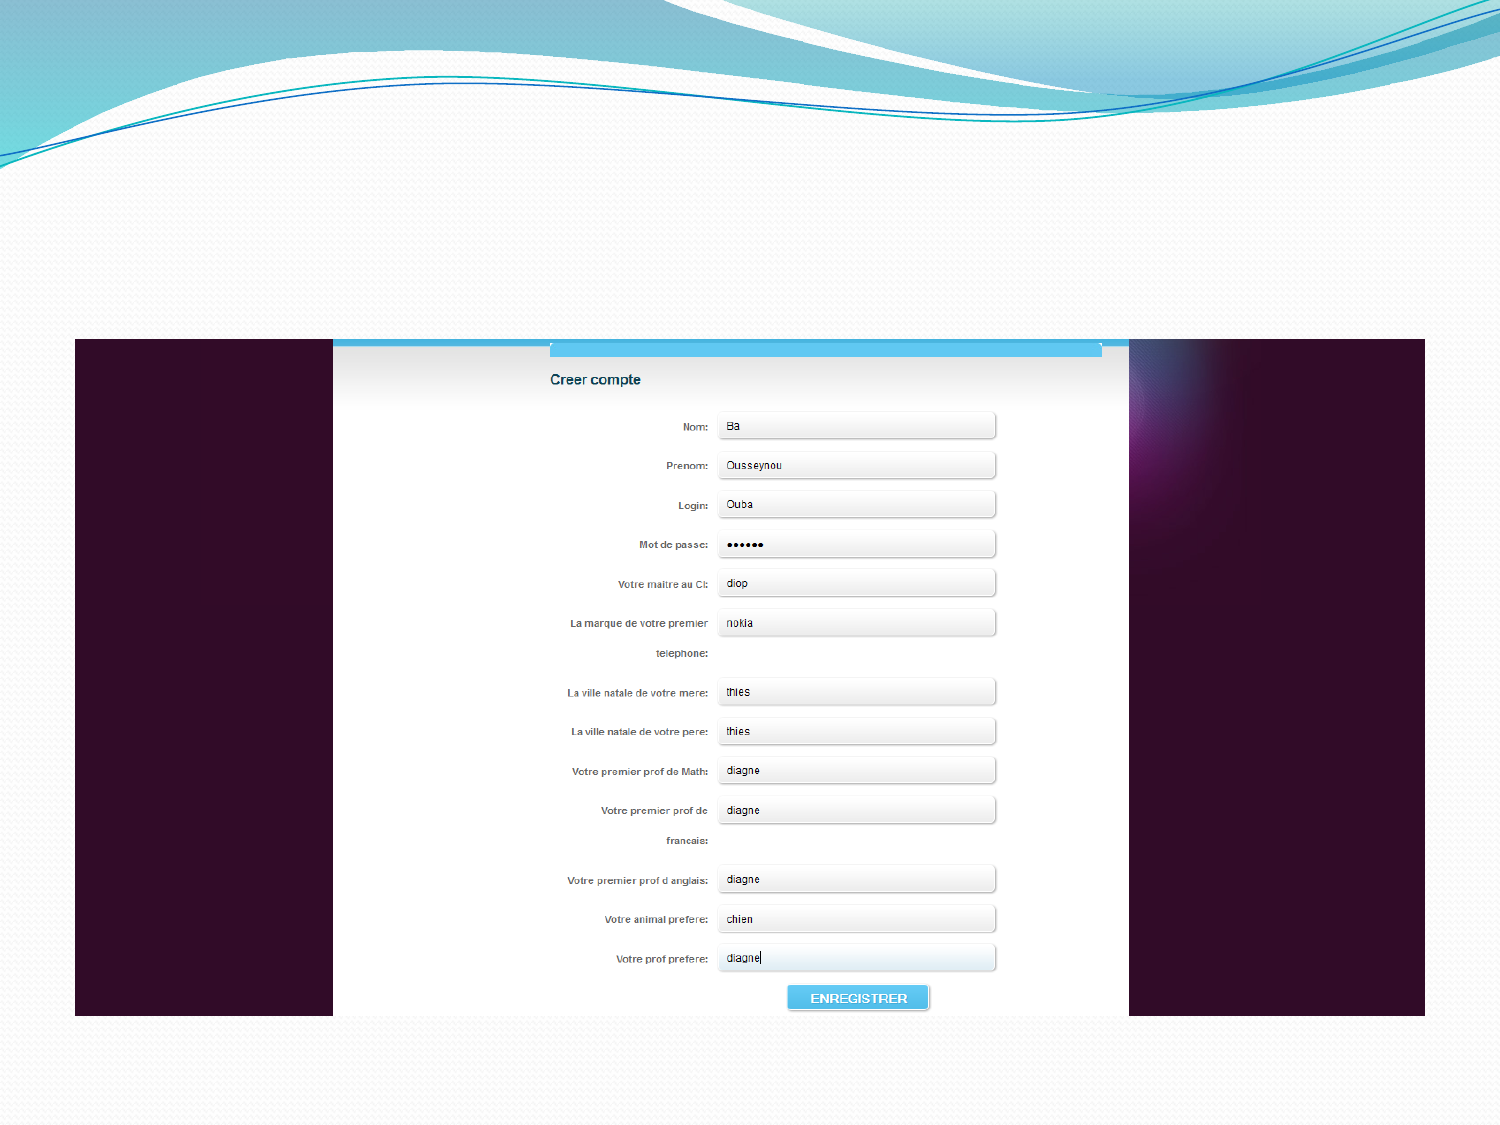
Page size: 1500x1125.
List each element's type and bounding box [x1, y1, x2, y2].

list [74, 338, 1426, 1017]
